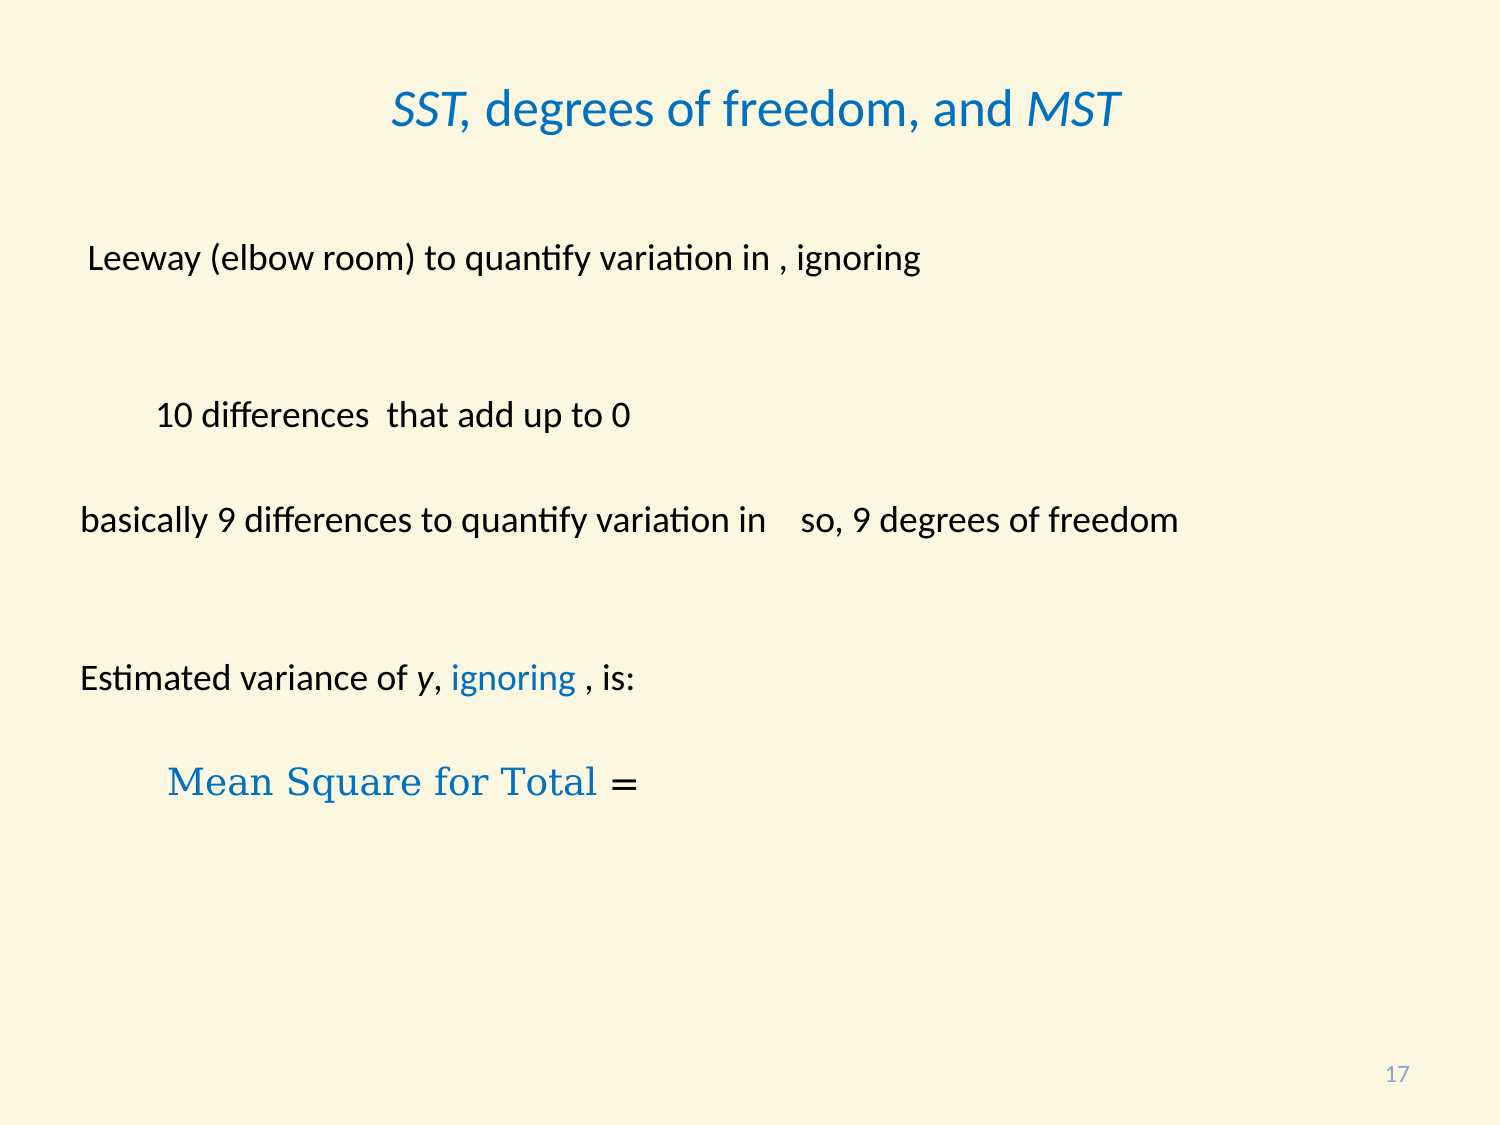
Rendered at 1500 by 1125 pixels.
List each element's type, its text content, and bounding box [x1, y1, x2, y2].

slide_number 17 [1316, 1042, 1425, 1103]
